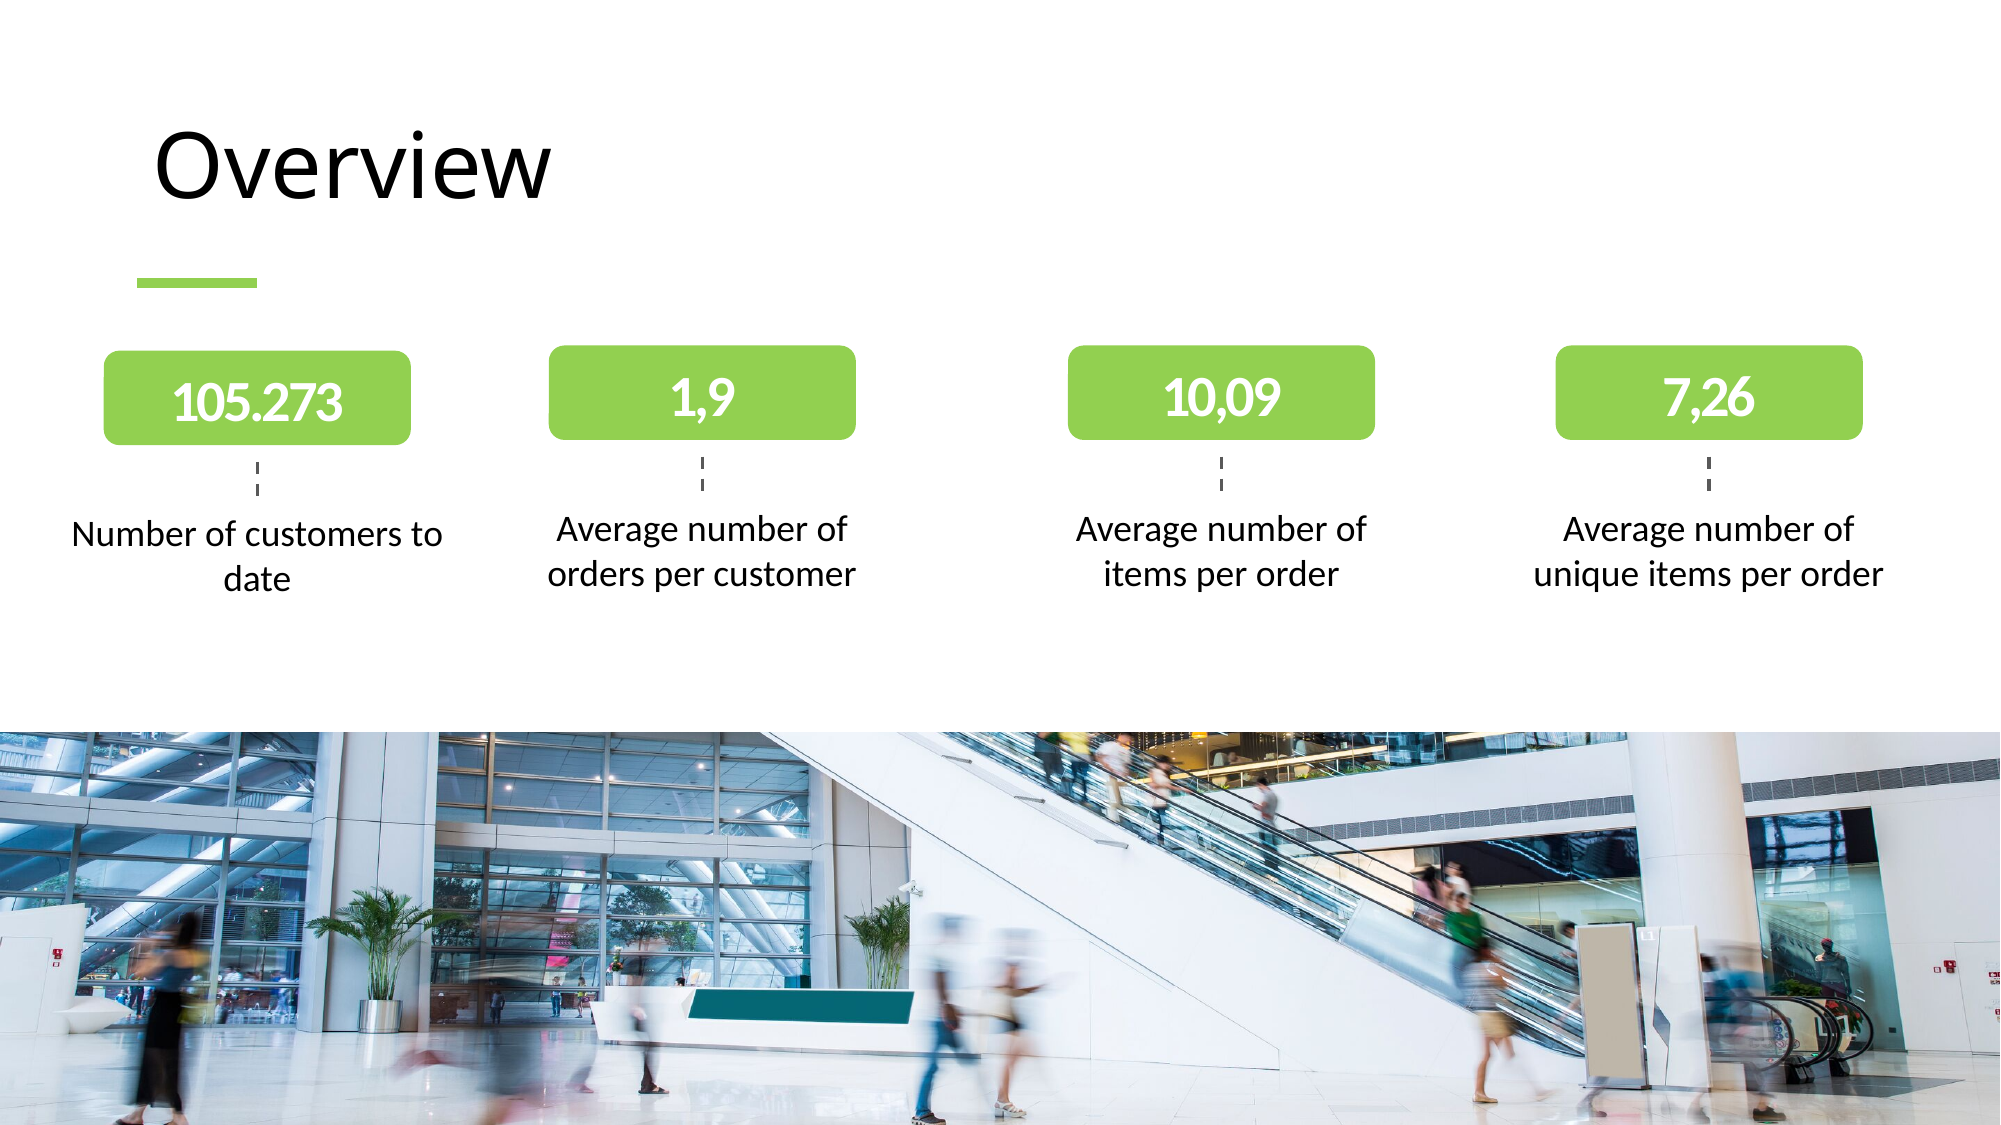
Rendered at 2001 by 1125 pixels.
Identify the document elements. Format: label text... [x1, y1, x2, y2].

text_box Average number of orders per customer [496, 496, 908, 601]
picture [0, 732, 2000, 1125]
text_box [1015, 345, 1428, 603]
text_box 1,9 [547, 344, 857, 441]
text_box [1503, 345, 1915, 603]
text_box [51, 350, 464, 608]
title Overview [137, 59, 1863, 278]
